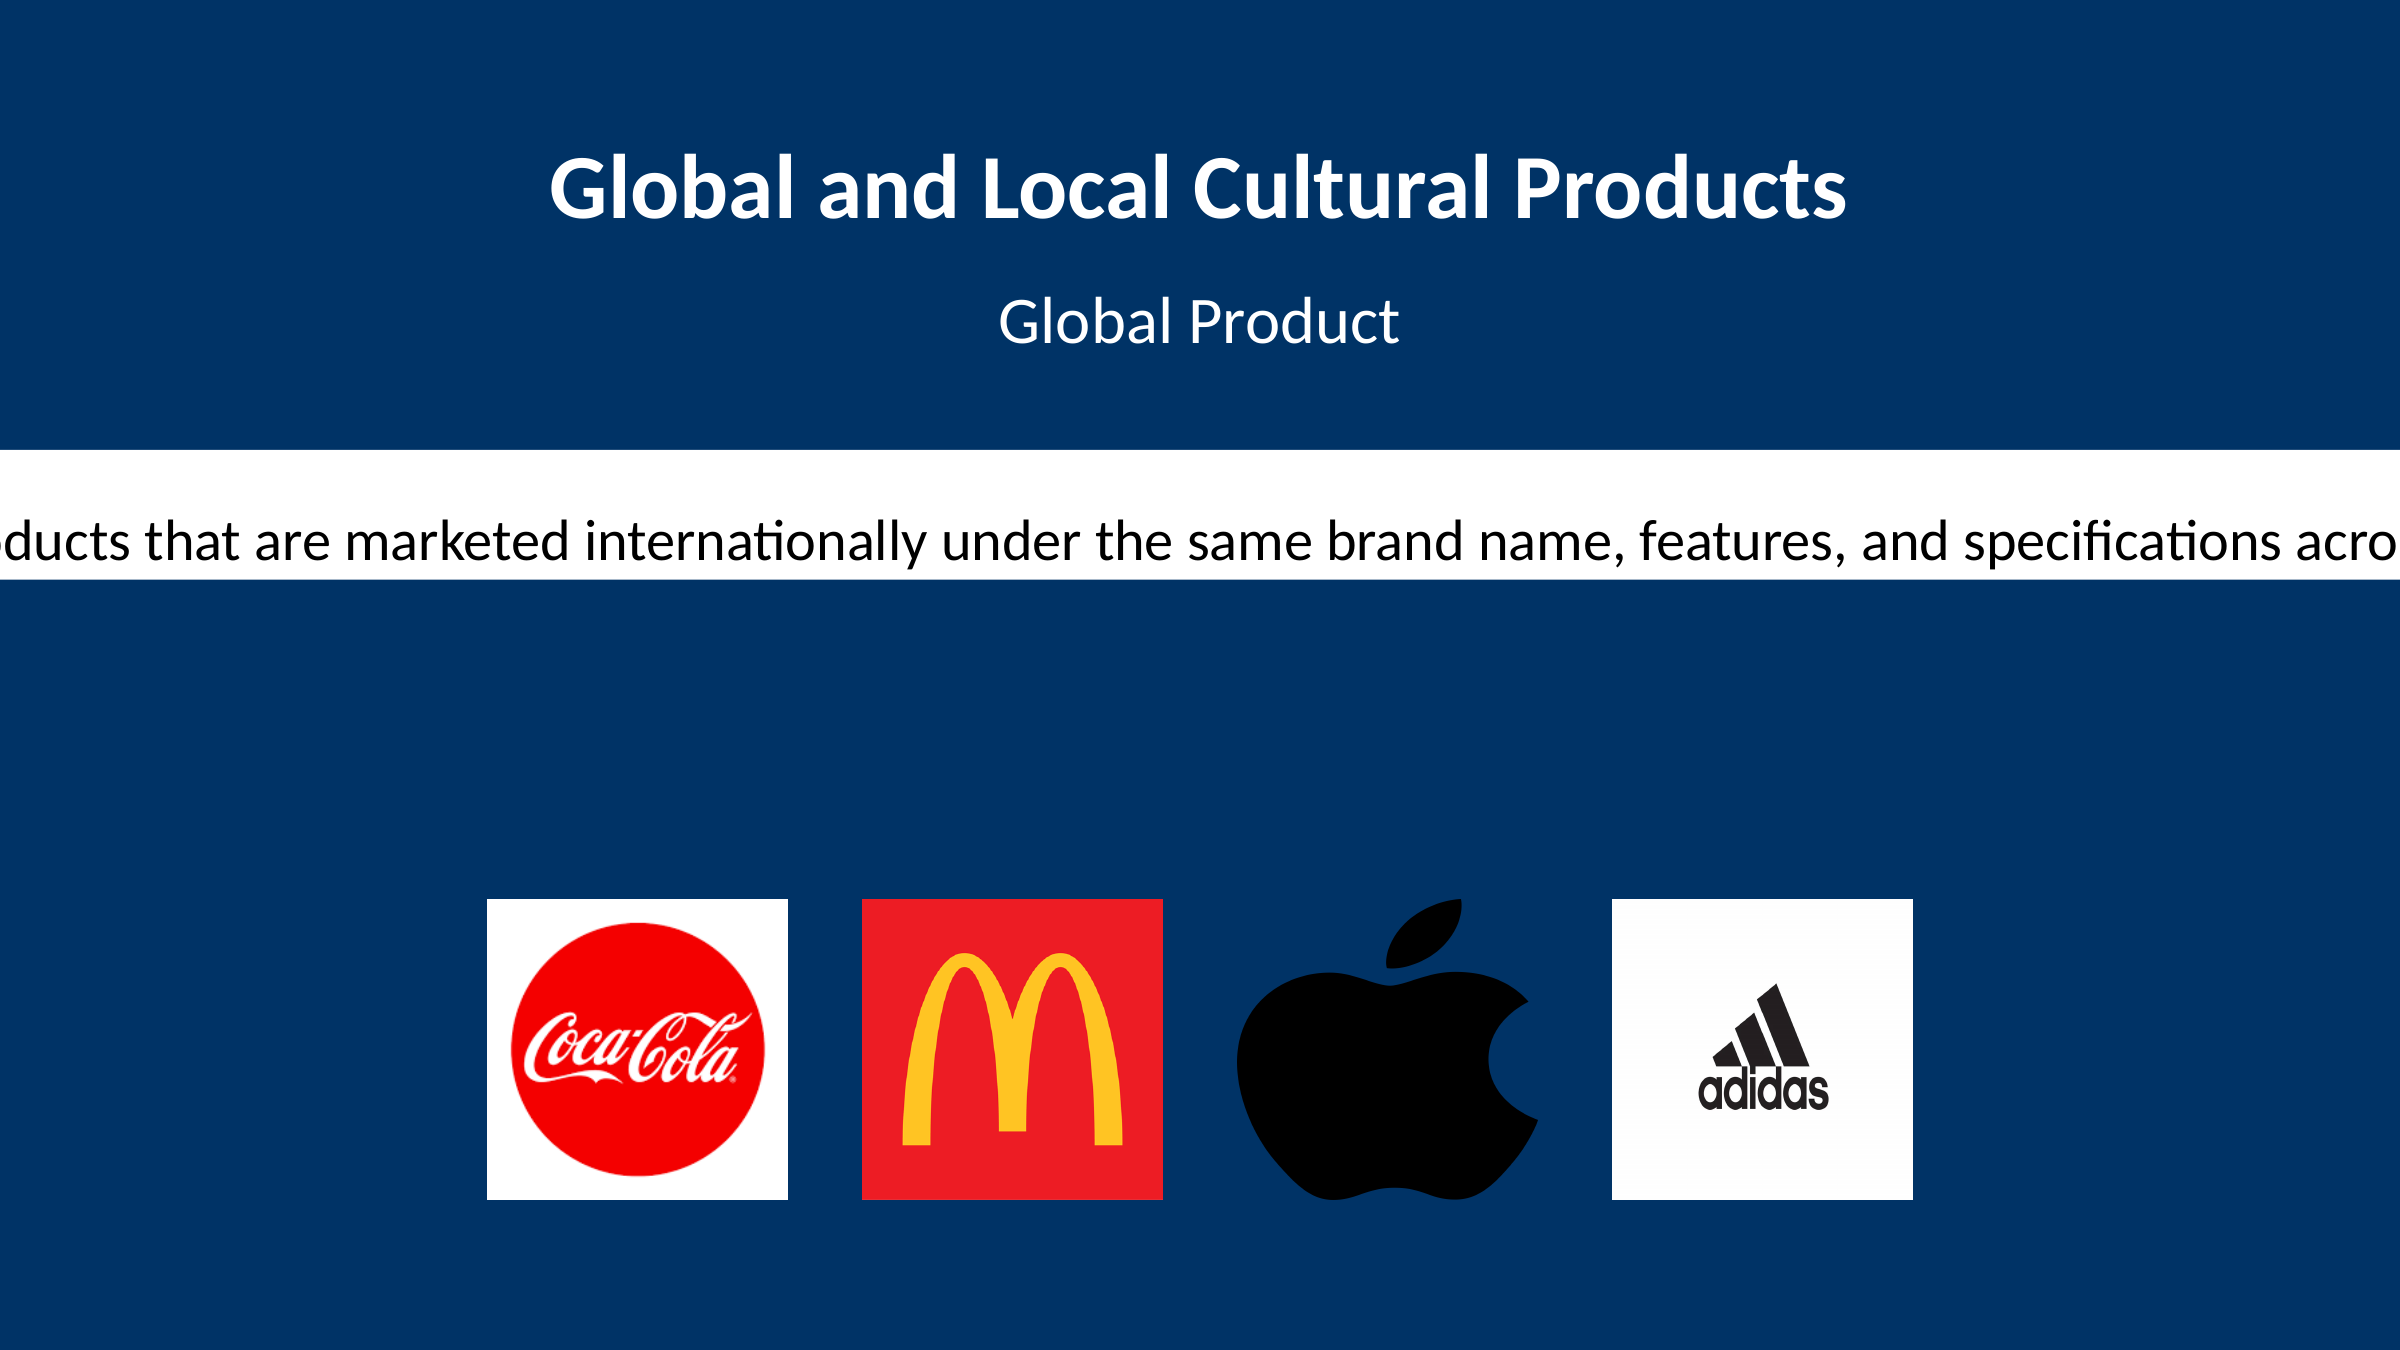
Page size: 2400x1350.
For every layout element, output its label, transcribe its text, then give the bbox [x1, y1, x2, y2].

picture [487, 899, 788, 1201]
text_box Global Product [983, 224, 1416, 365]
text_box ✔ Those products that are marketed internationally under the same brand name, features, and specifications across countries. [0, 449, 2400, 580]
picture [862, 899, 1163, 1201]
text_box Global and Local Cultural Products [534, 74, 1865, 245]
picture [1237, 899, 1538, 1201]
picture [1612, 899, 1913, 1201]
